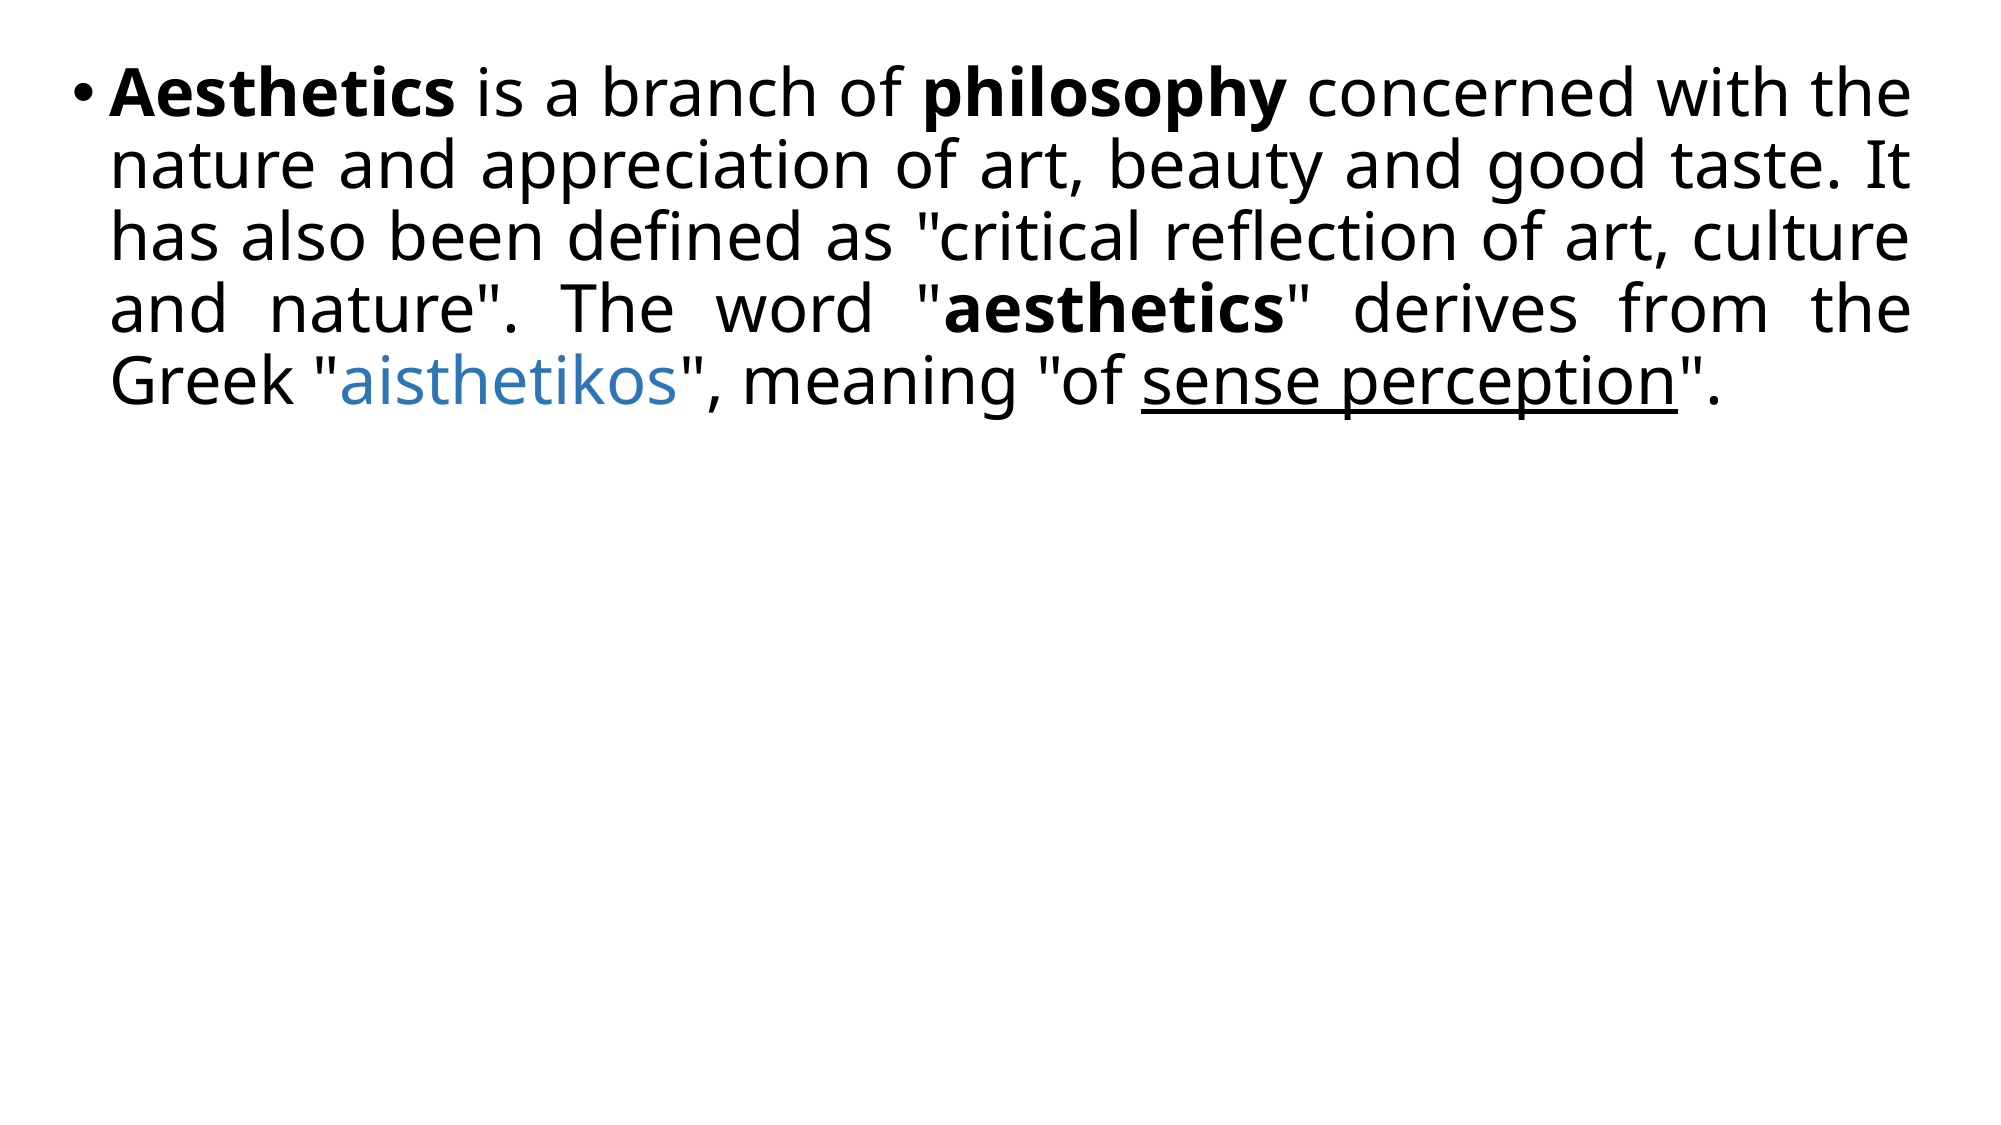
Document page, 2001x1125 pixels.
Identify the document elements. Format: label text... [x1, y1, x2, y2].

list Aesthetics is a branch of philosophy concerned with the nature and appreciation of art, beauty and good taste. It has also been defined as "critical reflection of art, culture and nature". The word "aesthetics" derives from the Greek "aisthetikos", meaning "of sense perception". [56, 51, 1930, 1125]
